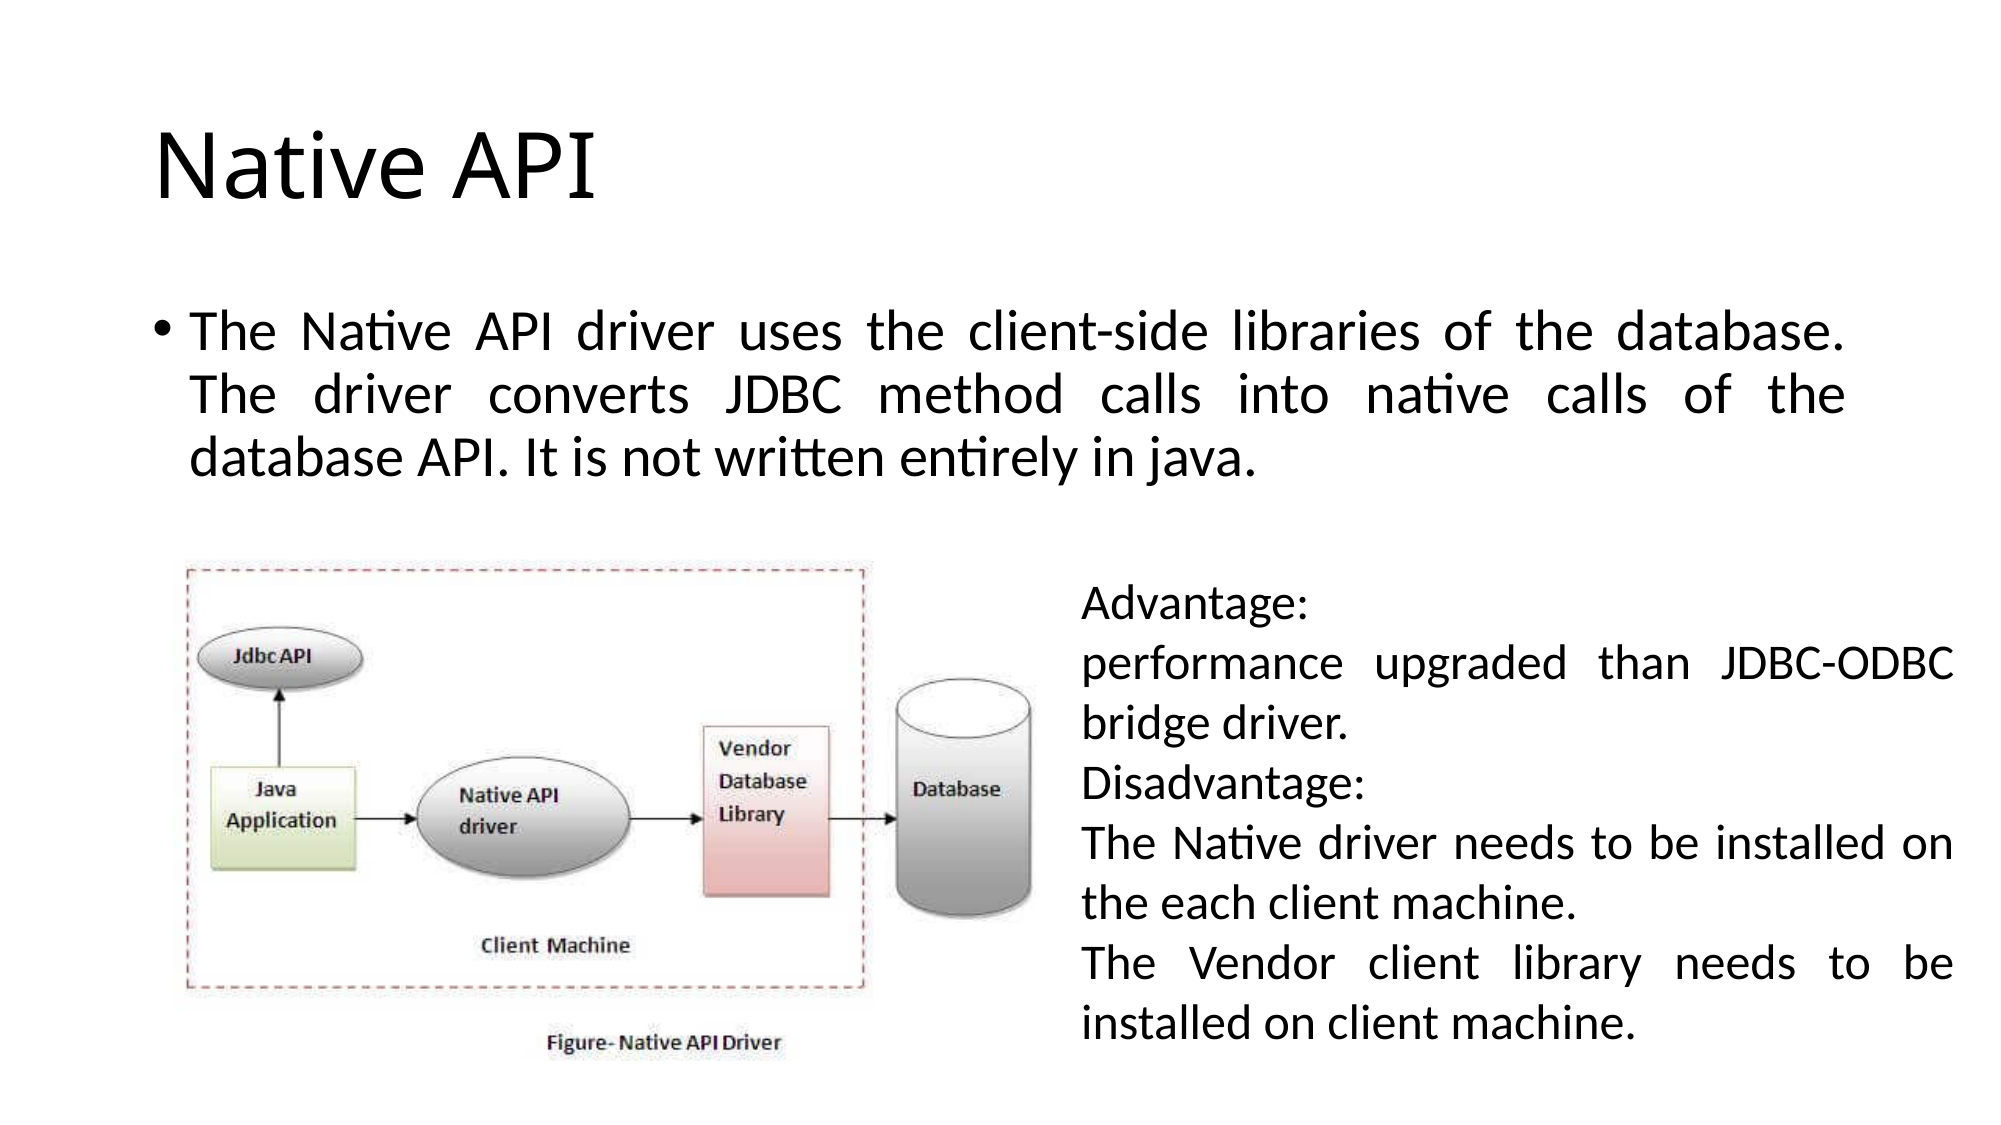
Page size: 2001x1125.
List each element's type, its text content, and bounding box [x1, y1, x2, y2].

picture [173, 535, 1077, 1125]
text_box Advantage: performance upgraded than JDBC-ODBC bridge driver. Disadvantage: The Native driver needs to be installed on the each client machine. The Vendor client library needs to be installed on client machine. [1077, 562, 1970, 1058]
list The Native API driver uses the client-side libraries of the database. The driver converts JDBC method calls into native calls of the database API. It is not written entirely in java. [137, 292, 1863, 1007]
title Native API [137, 59, 1863, 278]
